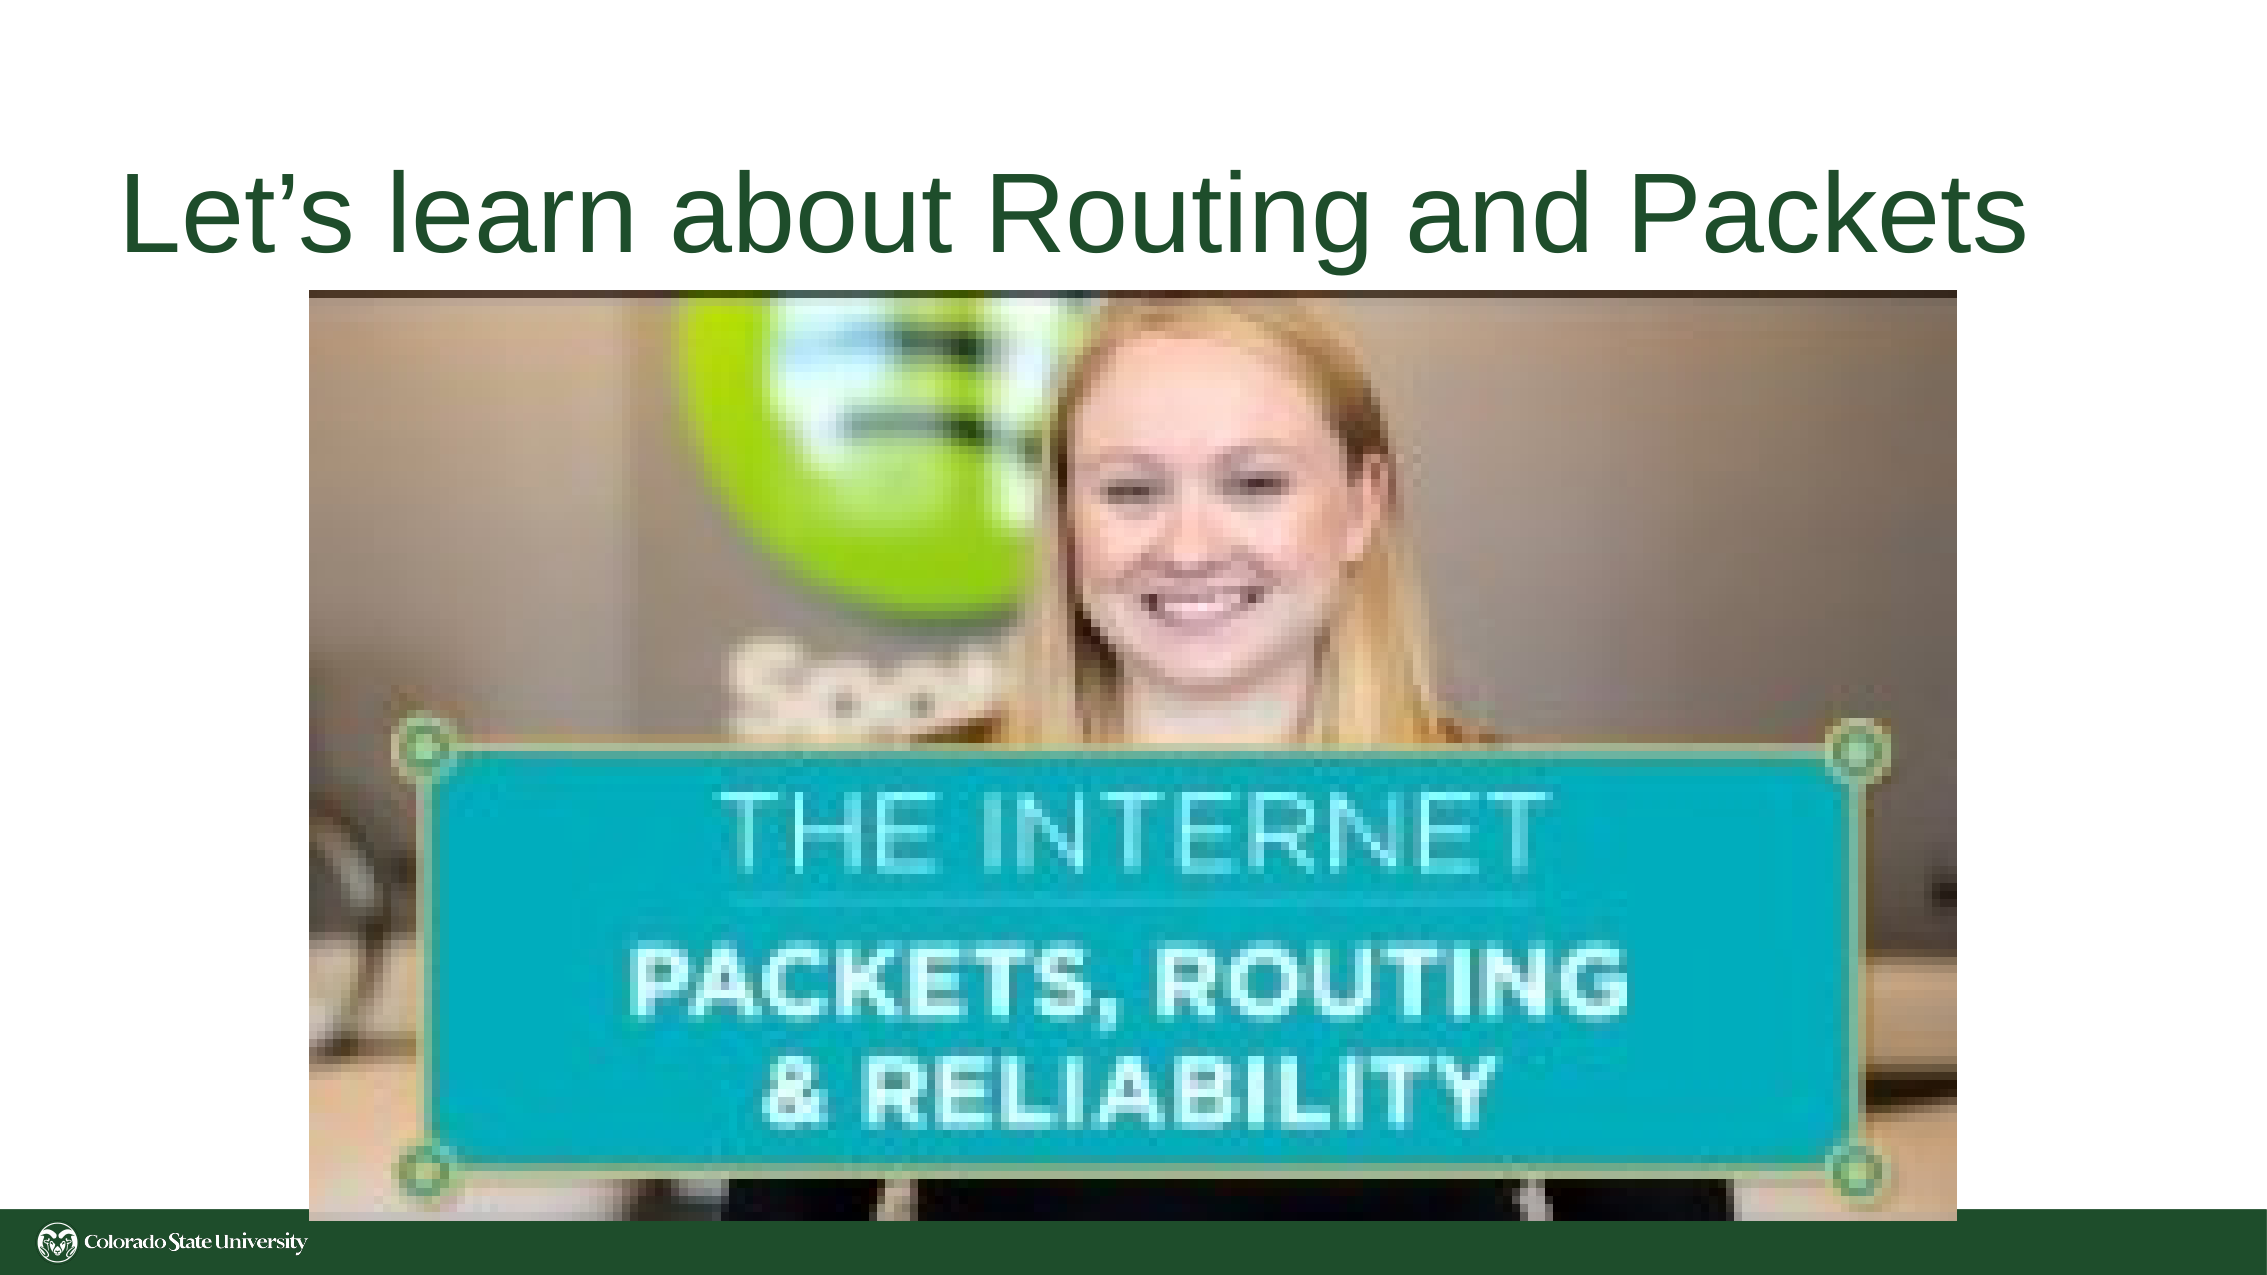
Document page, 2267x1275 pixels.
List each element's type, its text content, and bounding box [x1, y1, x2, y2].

title Let’s learn about Routing and Packets [103, 123, 2164, 290]
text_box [308, 289, 1958, 1222]
picture [25, 1209, 320, 1275]
